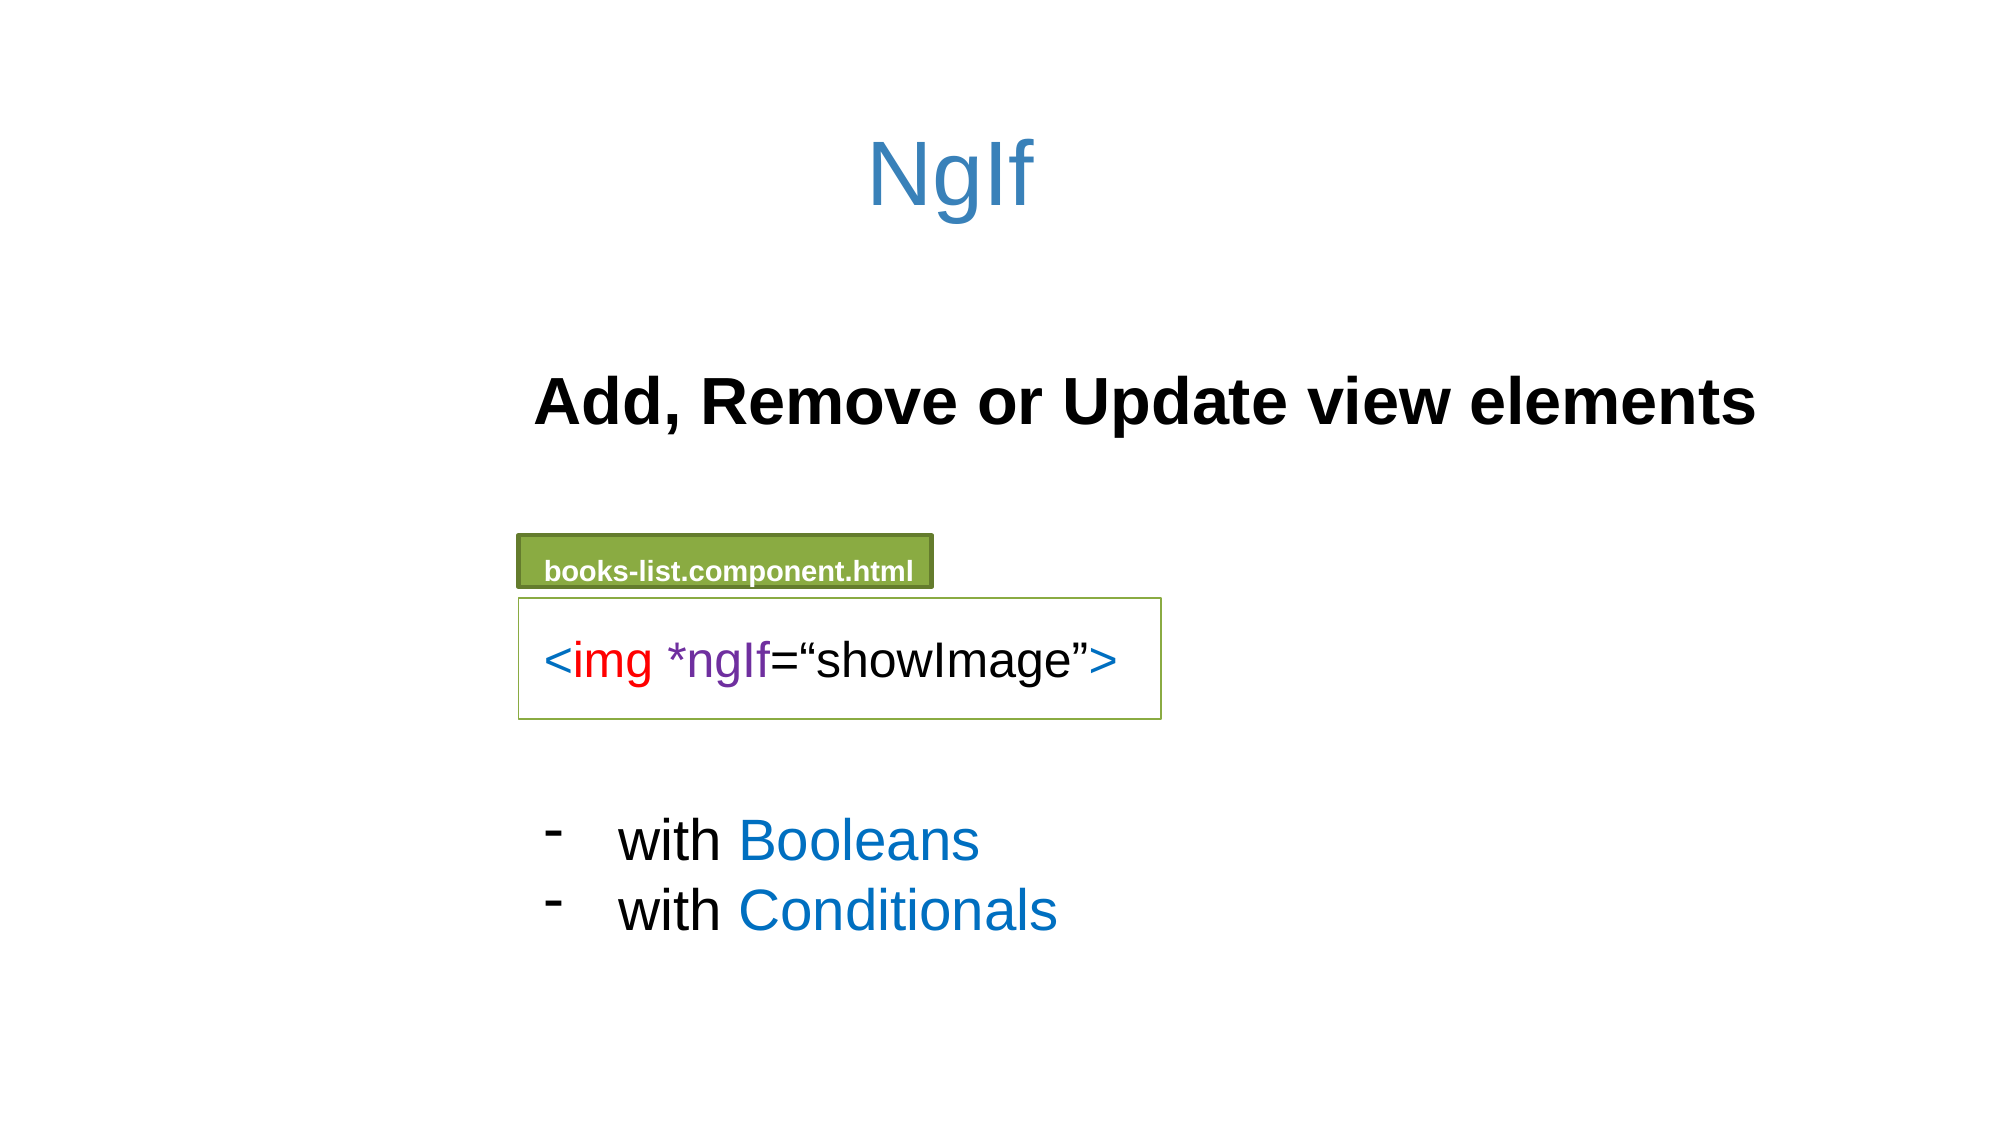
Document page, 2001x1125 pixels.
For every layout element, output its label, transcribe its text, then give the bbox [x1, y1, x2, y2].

text_box Add, Remove or Update view elements [531, 355, 1761, 438]
title NgIf [864, 111, 1037, 302]
text_box <img *ngIf=“showImage”> with Booleans with Conditionals [519, 624, 1161, 942]
text_box [518, 597, 1162, 719]
text_box books-list.component.html [518, 535, 932, 587]
